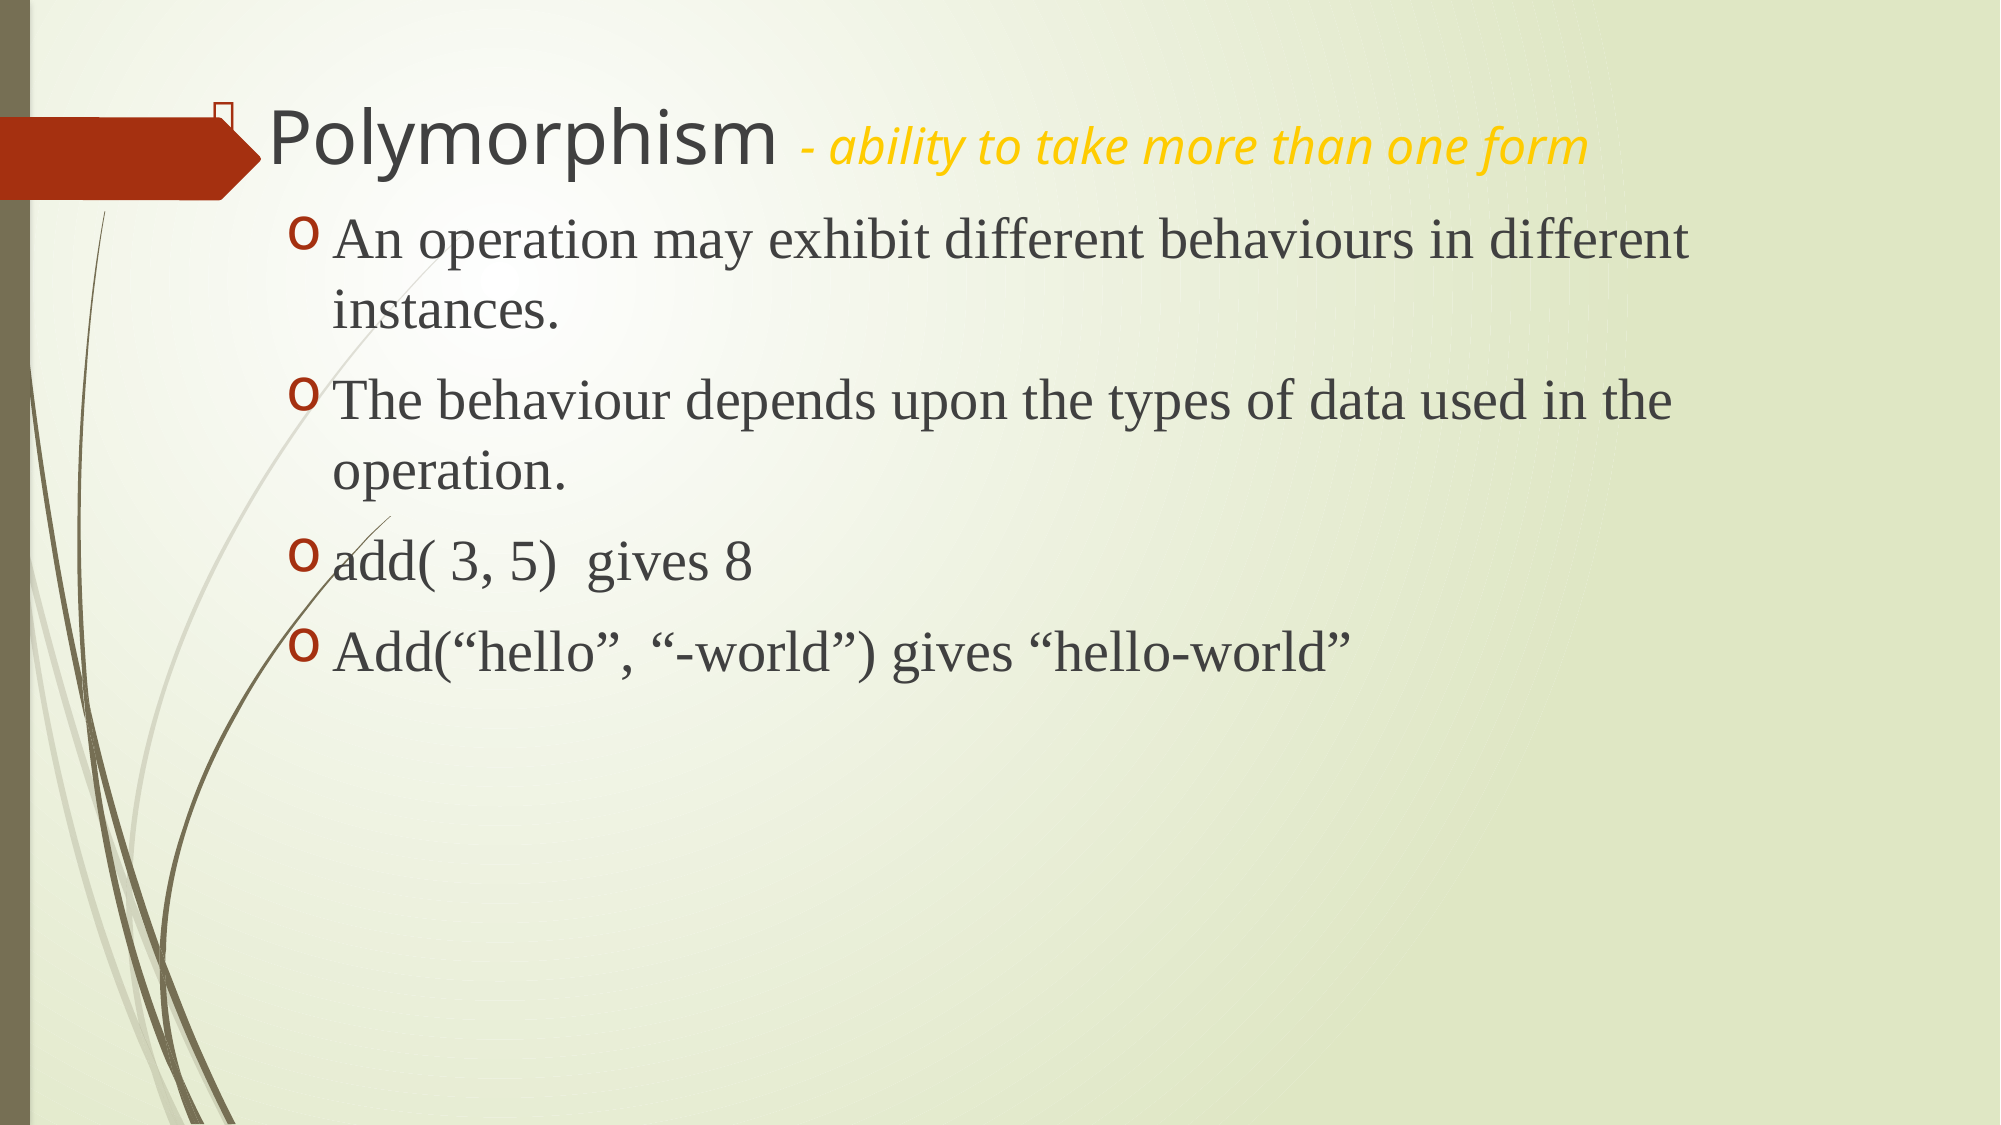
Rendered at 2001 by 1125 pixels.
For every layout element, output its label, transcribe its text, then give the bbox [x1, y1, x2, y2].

list Polymorphism - ability to take more than one form An operation may exhibit different behaviours in different instances. The behaviour depends upon the types of data used in the operation. add( 3, 5) gives 8 Add(“hello”, “-world”) gives “hello-world” [195, 82, 1888, 970]
